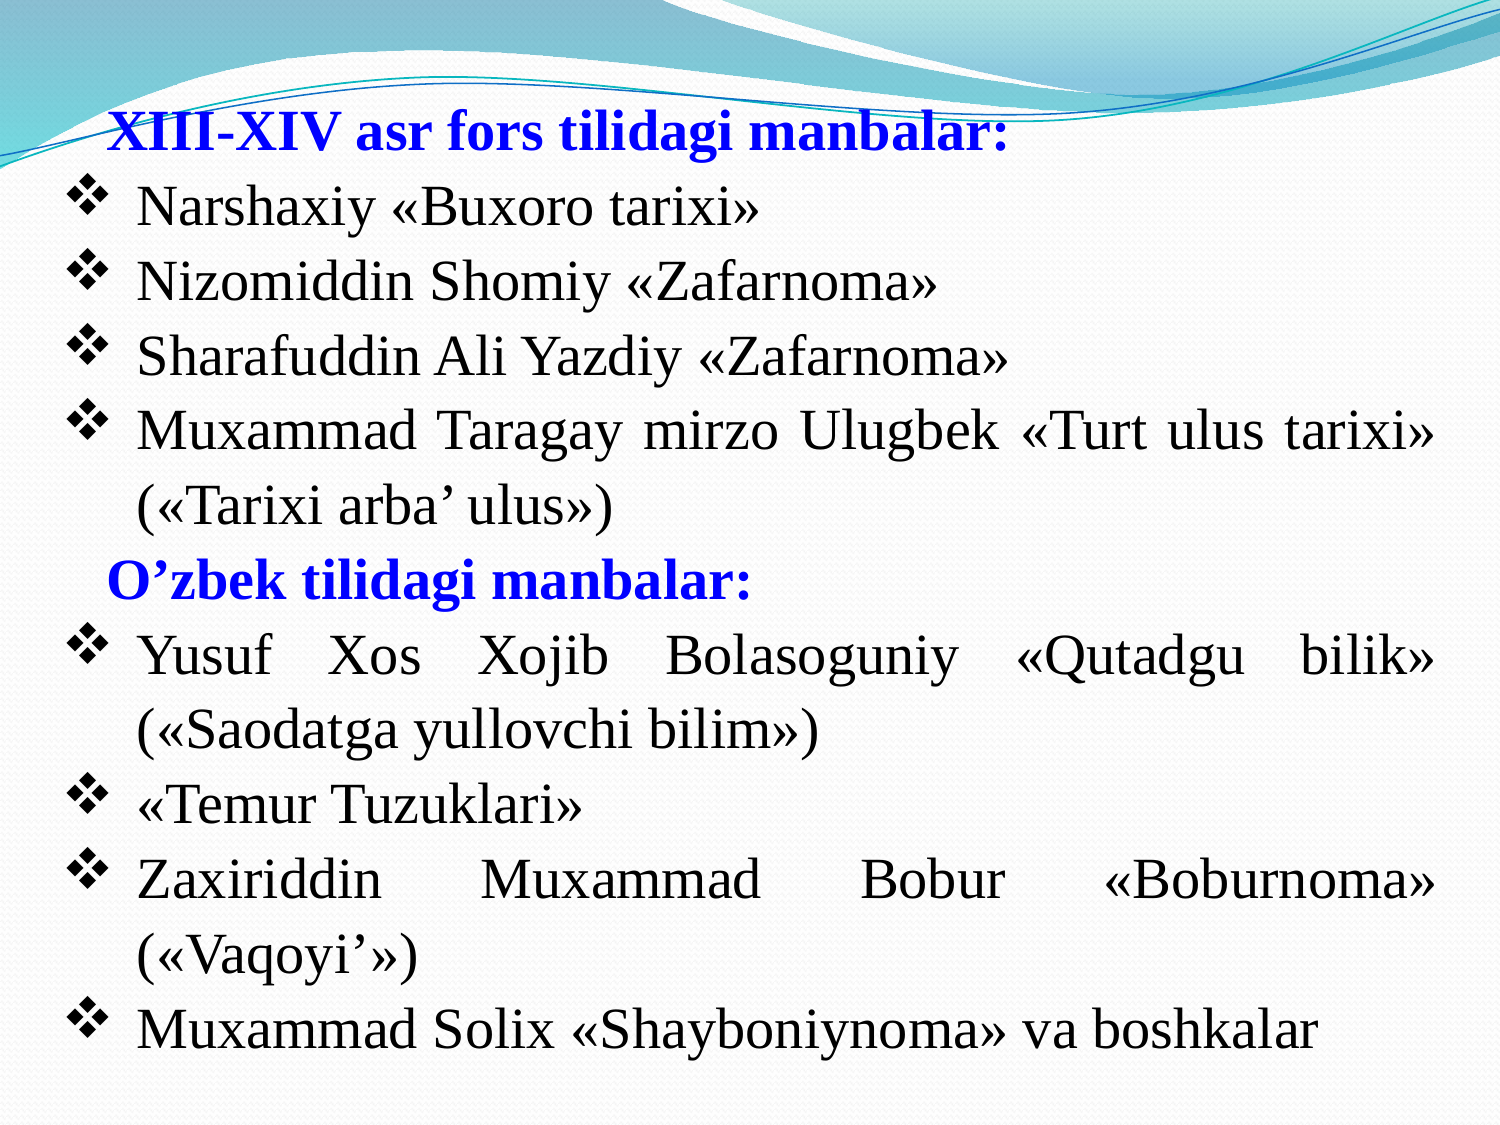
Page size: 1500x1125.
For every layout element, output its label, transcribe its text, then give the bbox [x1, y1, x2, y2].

text_box XIII-XIV asr fors tilidagi manbalar: Narshaxiy «Buxoro tarixi» Nizomiddin Shomiy «Zafarnoma» Sharafuddin Ali Yazdiy «Zafarnoma» Muxammad Taragay mirzo Ulugbek «Turt ulus tarixi» («Tarixi arba’ ulus») O’zbek tilidagi manbalar: Yusuf Xos Xojib Bolasoguniy «Qutadgu bilik» («Saodatga yullovchi bilim») «Temur Tuzuklari» Zaxiriddin Muxammad Bobur «Boburnoma» («Vaqoyi’») Muxammad Solix «Shayboniynoma» va boshkalar [46, 79, 1453, 1068]
